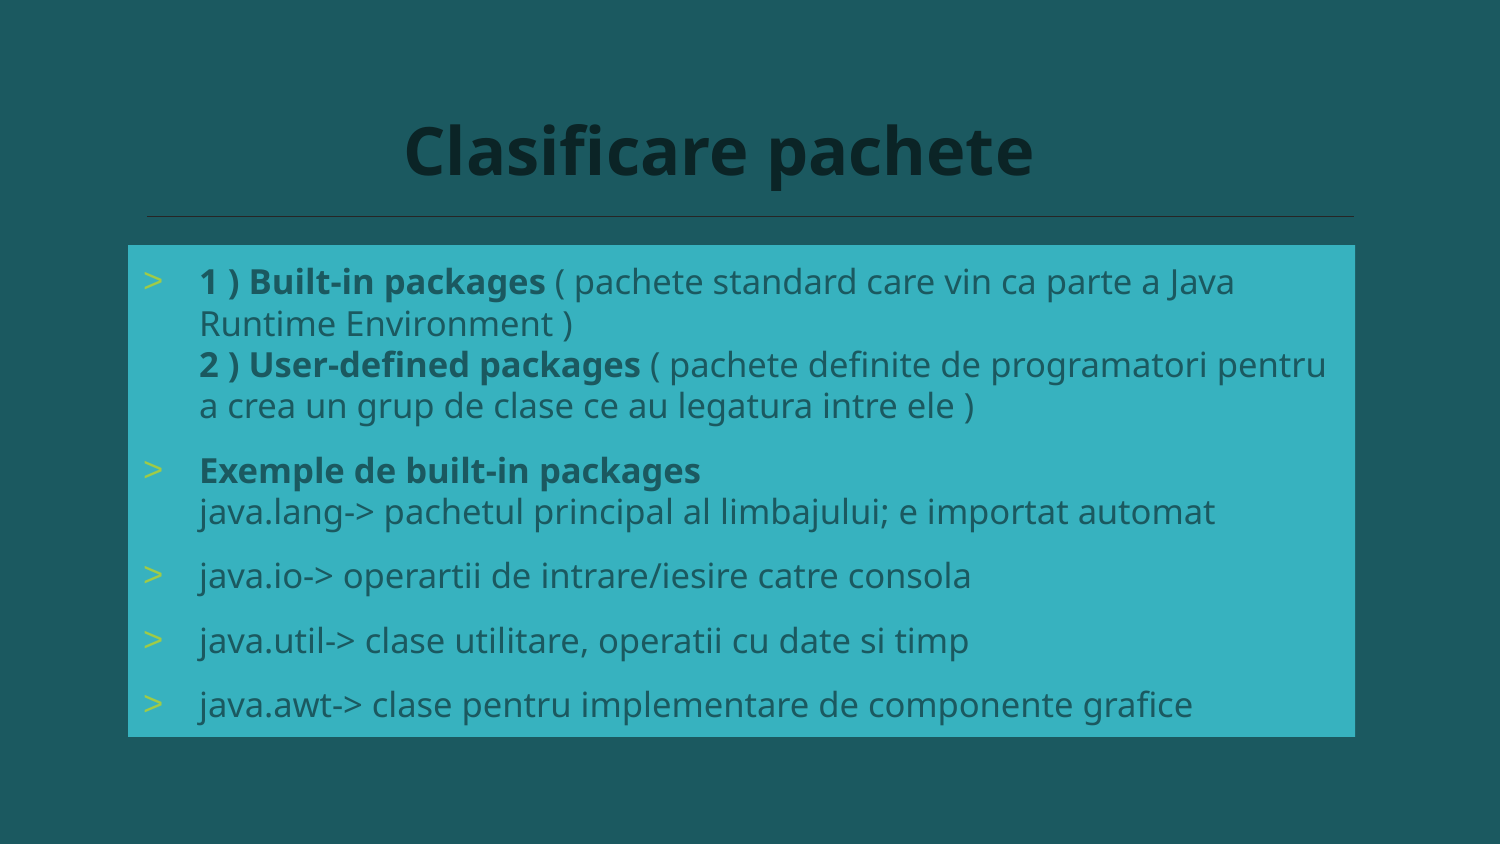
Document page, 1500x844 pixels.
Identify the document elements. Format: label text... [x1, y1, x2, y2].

title Clasificare pachete [124, 32, 1332, 197]
list 1 ) Built-in packages ( pachete standard care vin ca parte a Java Runtime Environment ) 2 ) User-defined packages ( pachete definite de programatori pentru a crea un grup de clase ce au legatura intre ele ) Exemple de built-in packages java.lang-> pachetul principal al limbajului; e importat automat java.io-> operartii de intrare/iesire catre consola java.util-> clase utilitare, operatii cu date si timp java.awt-> clase pentru implementare de componente grafice [128, 245, 1356, 737]
